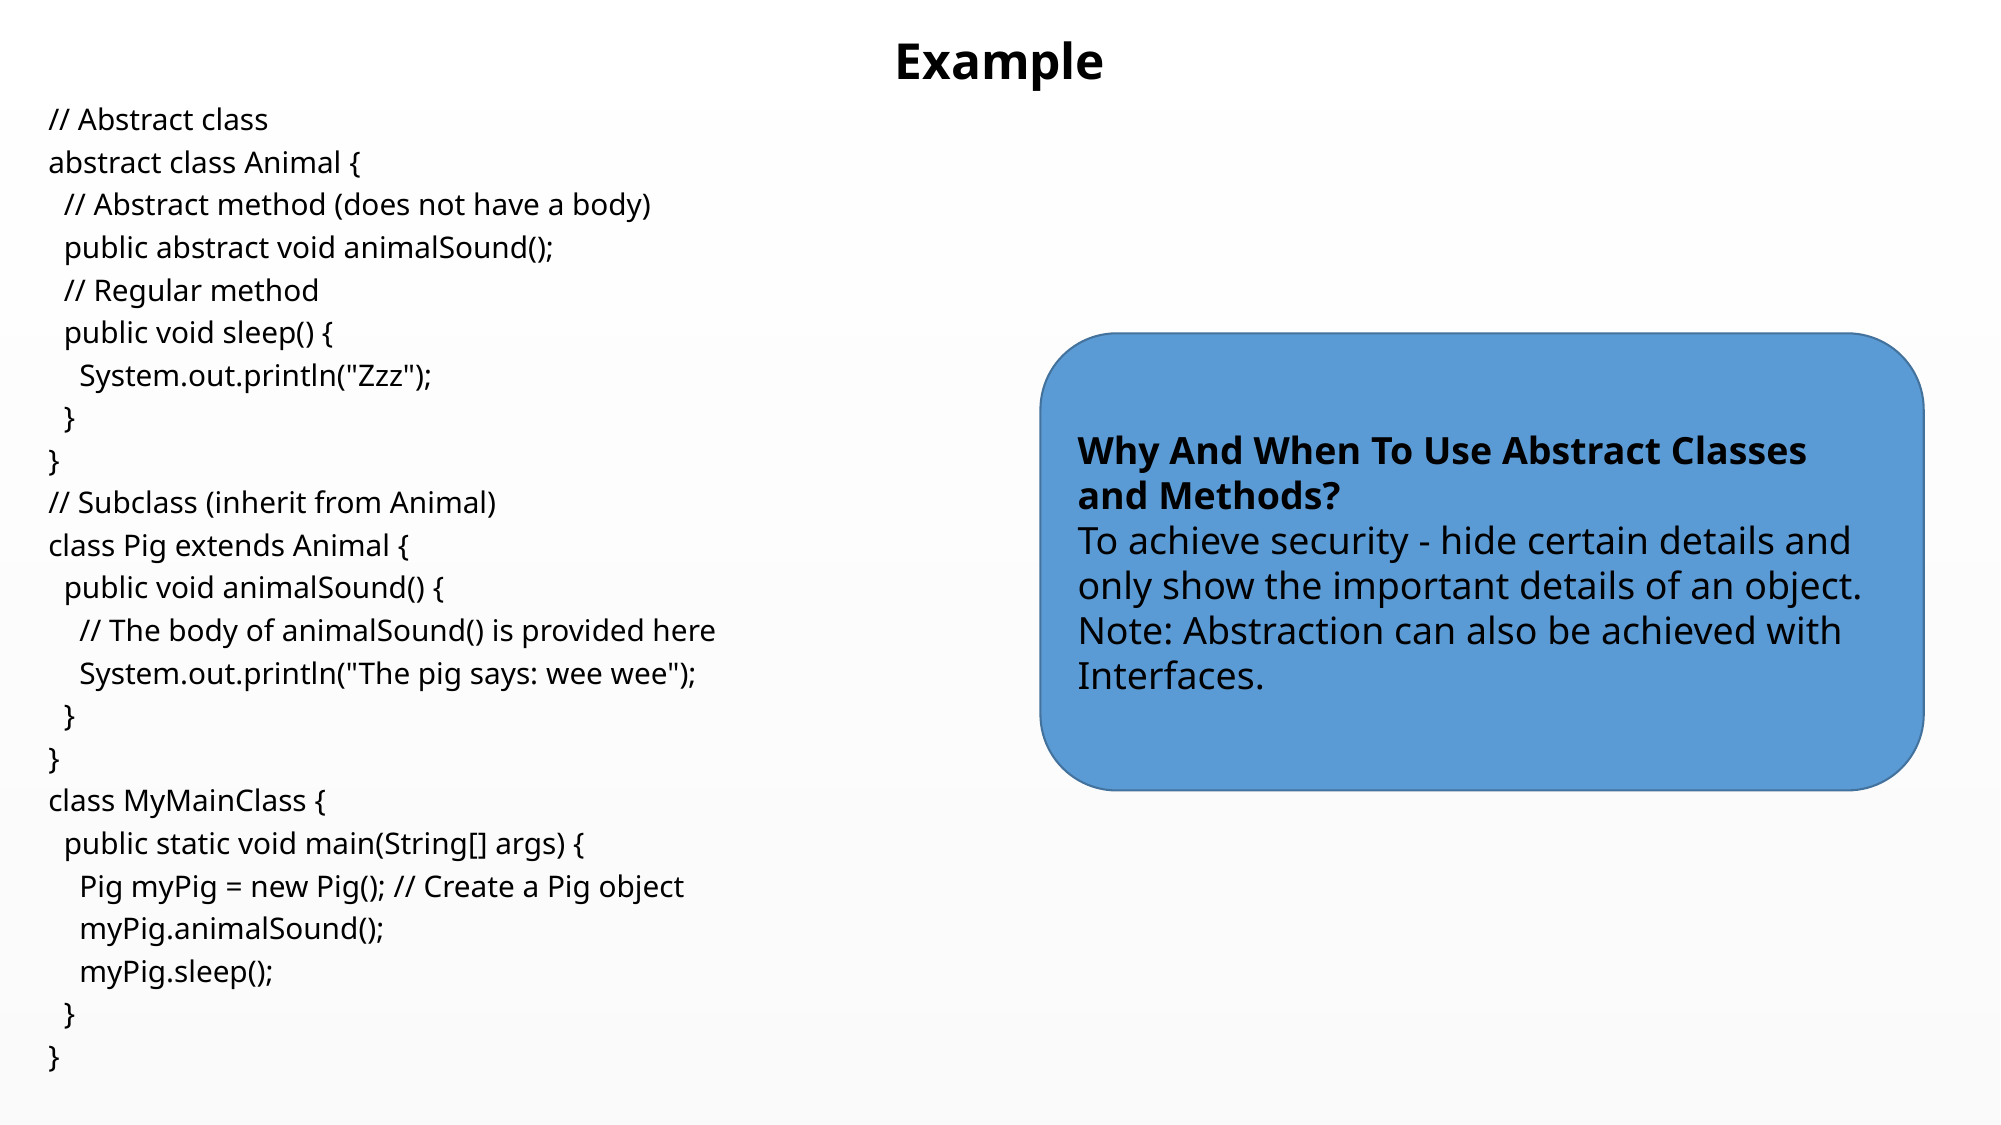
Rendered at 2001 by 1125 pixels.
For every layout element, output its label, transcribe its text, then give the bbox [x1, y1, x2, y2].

title Example [137, 28, 1863, 97]
list // Abstract class abstract class Animal { // Abstract method (does not have a body) public abstract void animalSound(); // Regular method public void sleep() { System.out.println("Zzz"); } } // Subclass (inherit from Animal) class Pig extends Animal { public void animalSound() { // The body of animalSound() is provided here System.out.println("The pig says: wee wee"); } } class MyMainClass { public static void main(String[] args) { Pig myPig = new Pig(); // Create a Pig object myPig.animalSound(); myPig.sleep(); } } [33, 97, 1974, 1097]
text_box Why And When To Use Abstract Classes and Methods? To achieve security - hide certain details and only show the important details of an object. Note: Abstraction can also be achieved with Interfaces. [1039, 332, 1925, 792]
